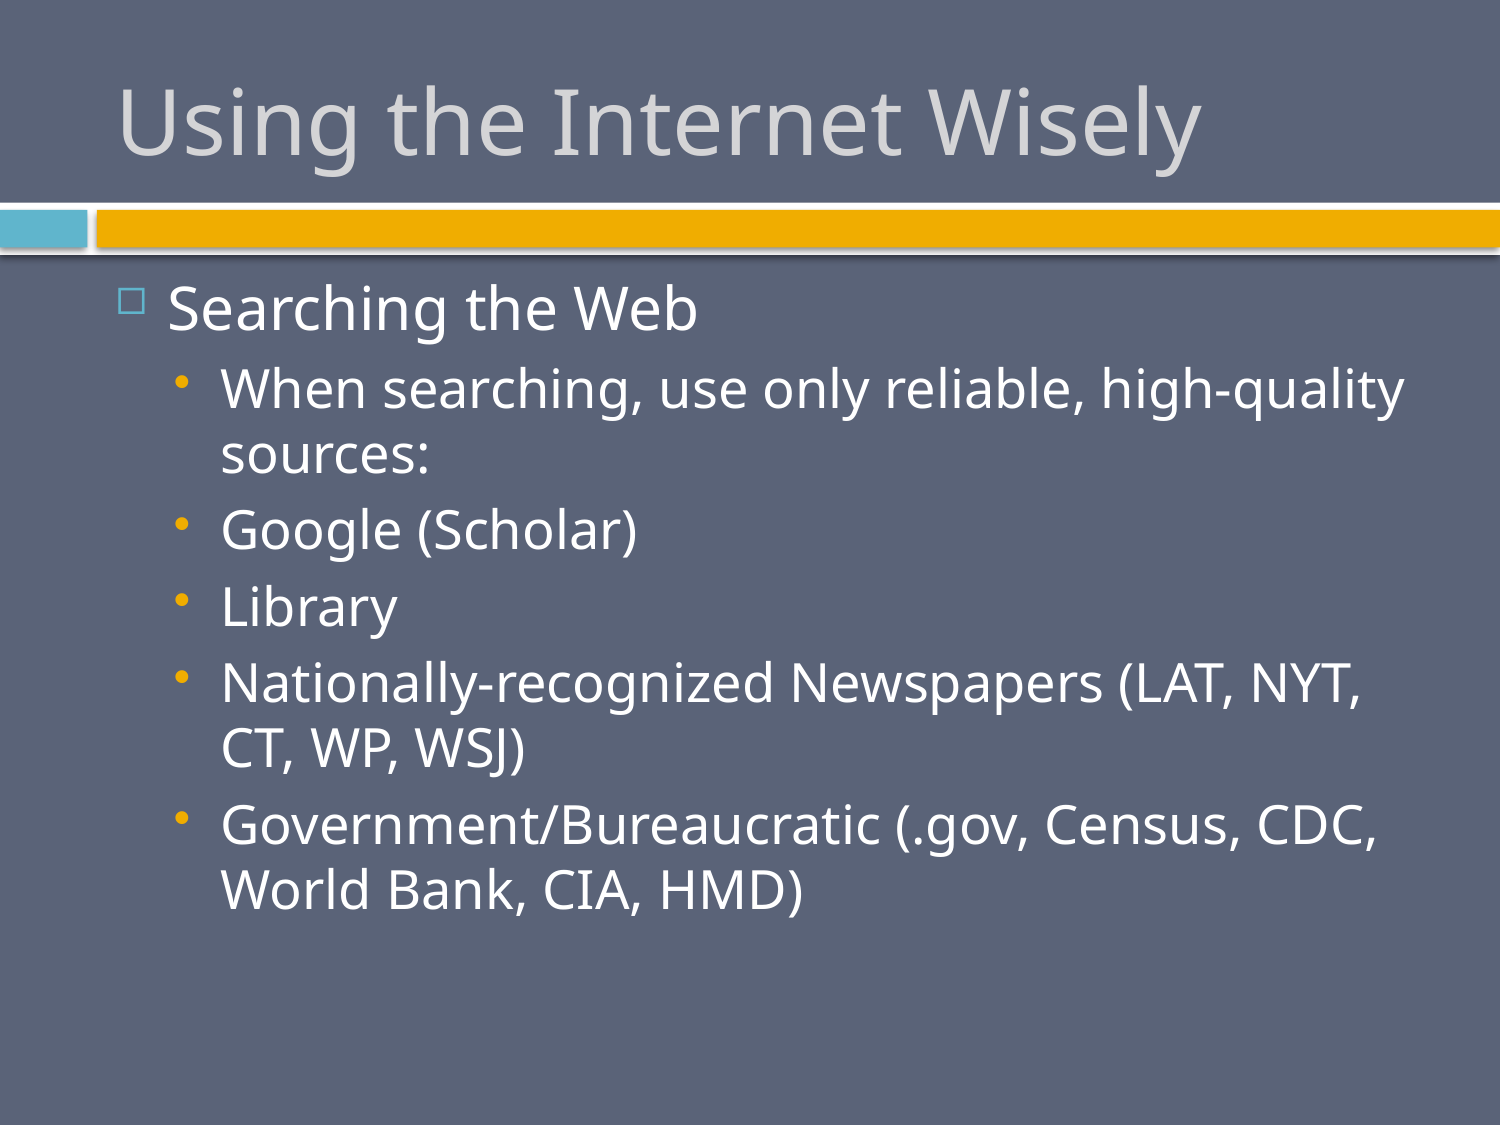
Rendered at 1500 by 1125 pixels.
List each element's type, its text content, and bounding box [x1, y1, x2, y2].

title Using the Internet Wisely [100, 37, 1439, 201]
list Searching the Web When searching, use only reliable, high-quality sources: Google (Scholar) Library Nationally-recognized Newspapers (LAT, NYT, CT, WP, WSJ) Government/Bureaucratic (.gov, Census, CDC, World Bank, CIA, HMD) [100, 262, 1439, 1001]
